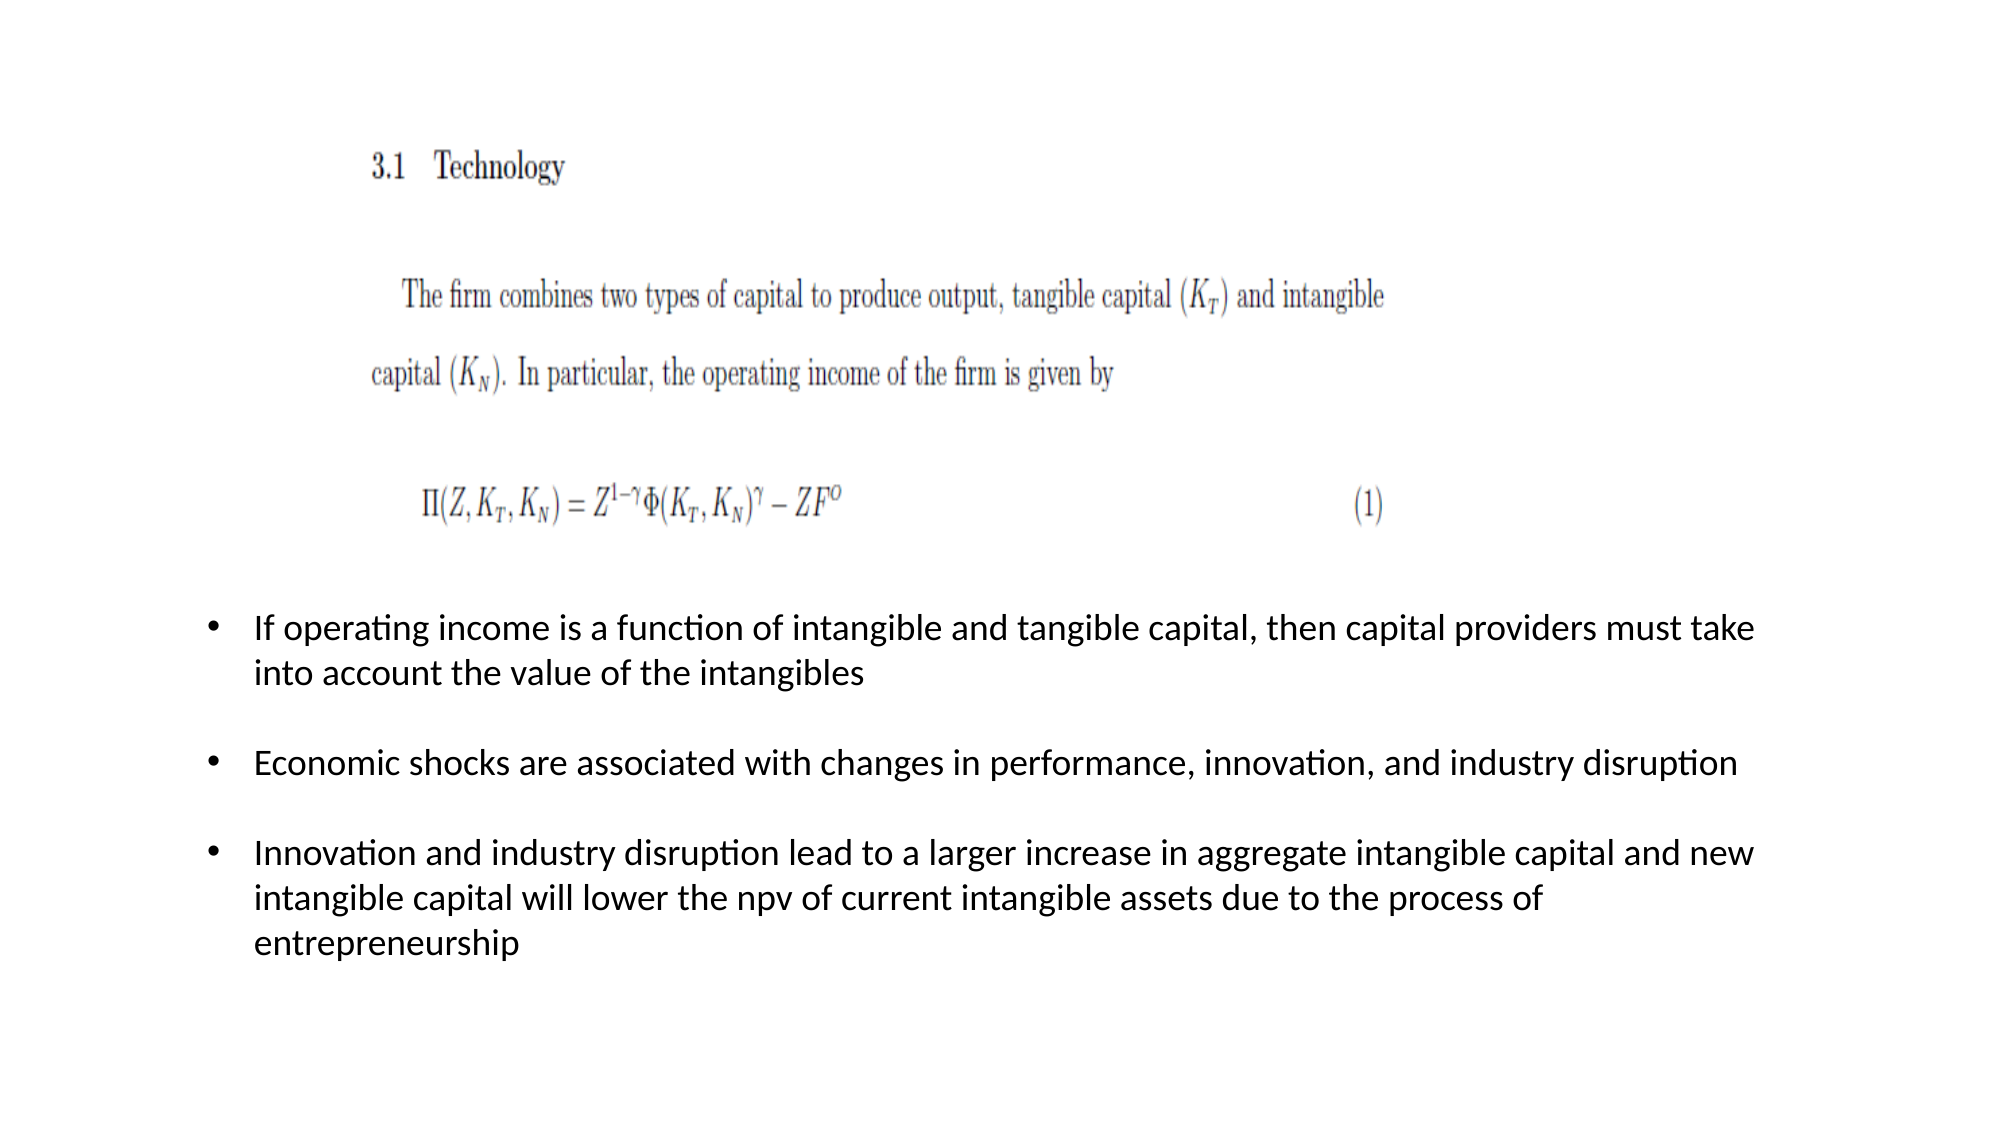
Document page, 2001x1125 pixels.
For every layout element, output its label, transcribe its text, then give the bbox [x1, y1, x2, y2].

text_box If operating income is a function of intangible and tangible capital, then capital providers must take into account the value of the intangibles Economic shocks are associated with changes in performance, innovation, and industry disruption Innovation and industry disruption lead to a larger increase in aggregate intangible capital and new intangible capital will lower the npv of current intangible assets due to the process of entrepreneurship [192, 595, 1776, 1016]
picture [351, 126, 1417, 563]
